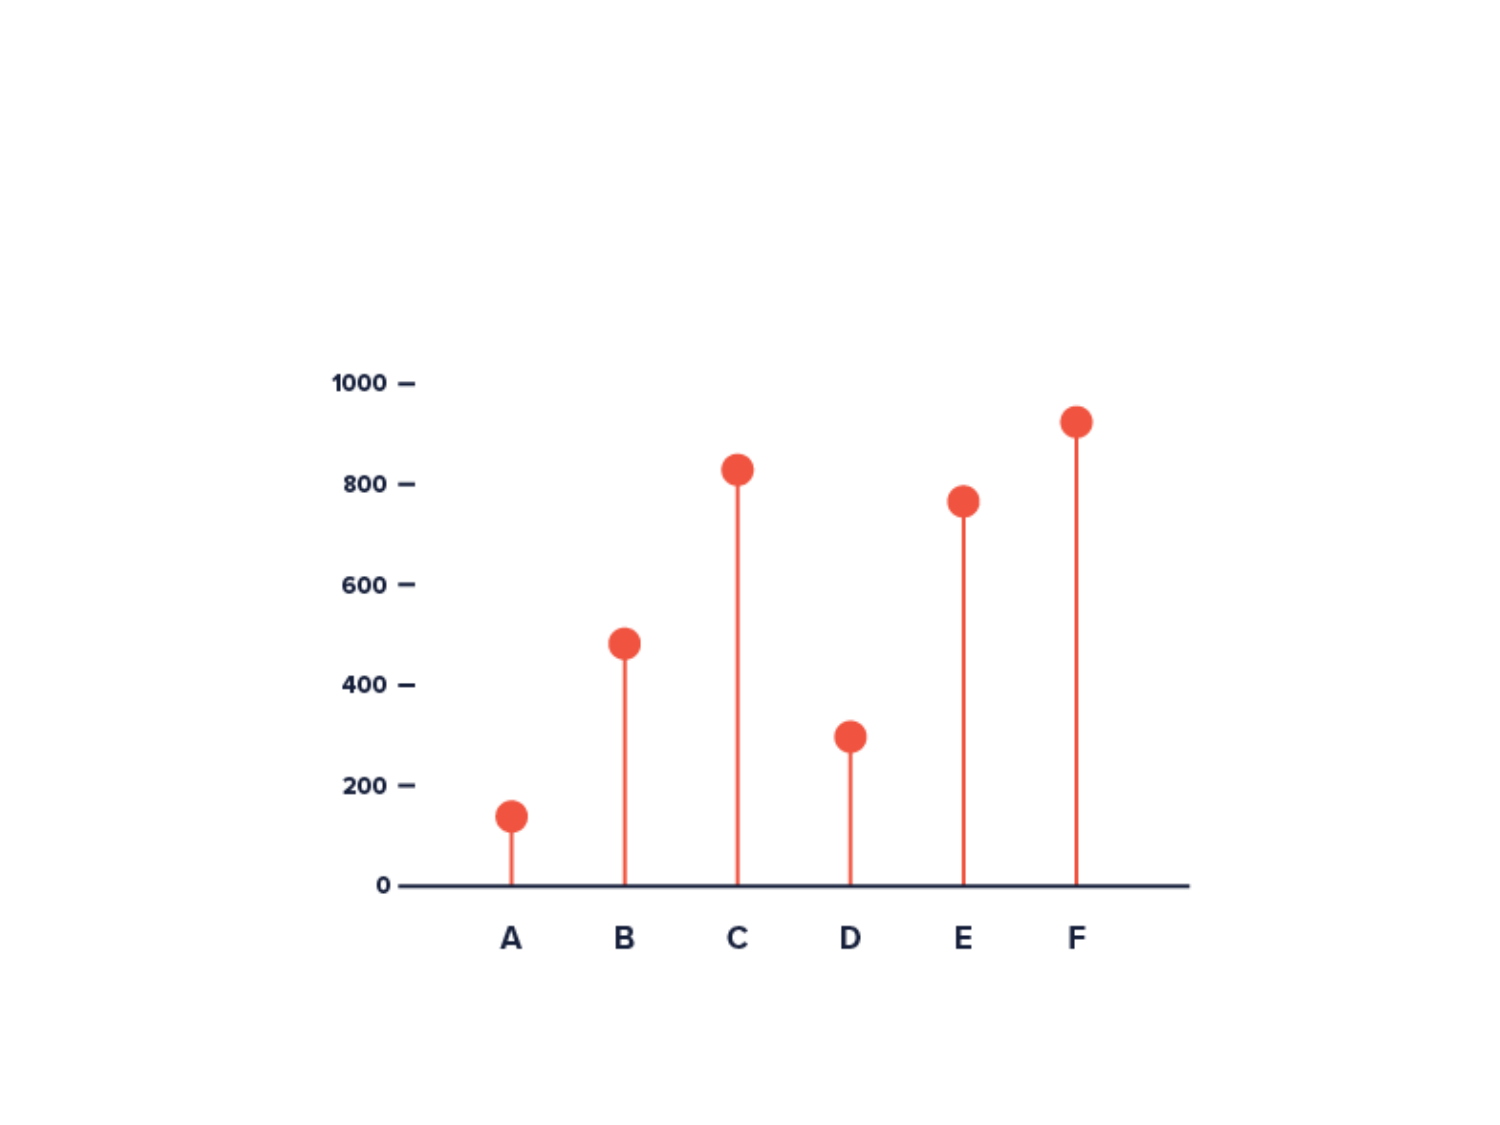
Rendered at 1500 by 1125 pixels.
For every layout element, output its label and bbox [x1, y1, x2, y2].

list [253, 108, 1270, 1125]
